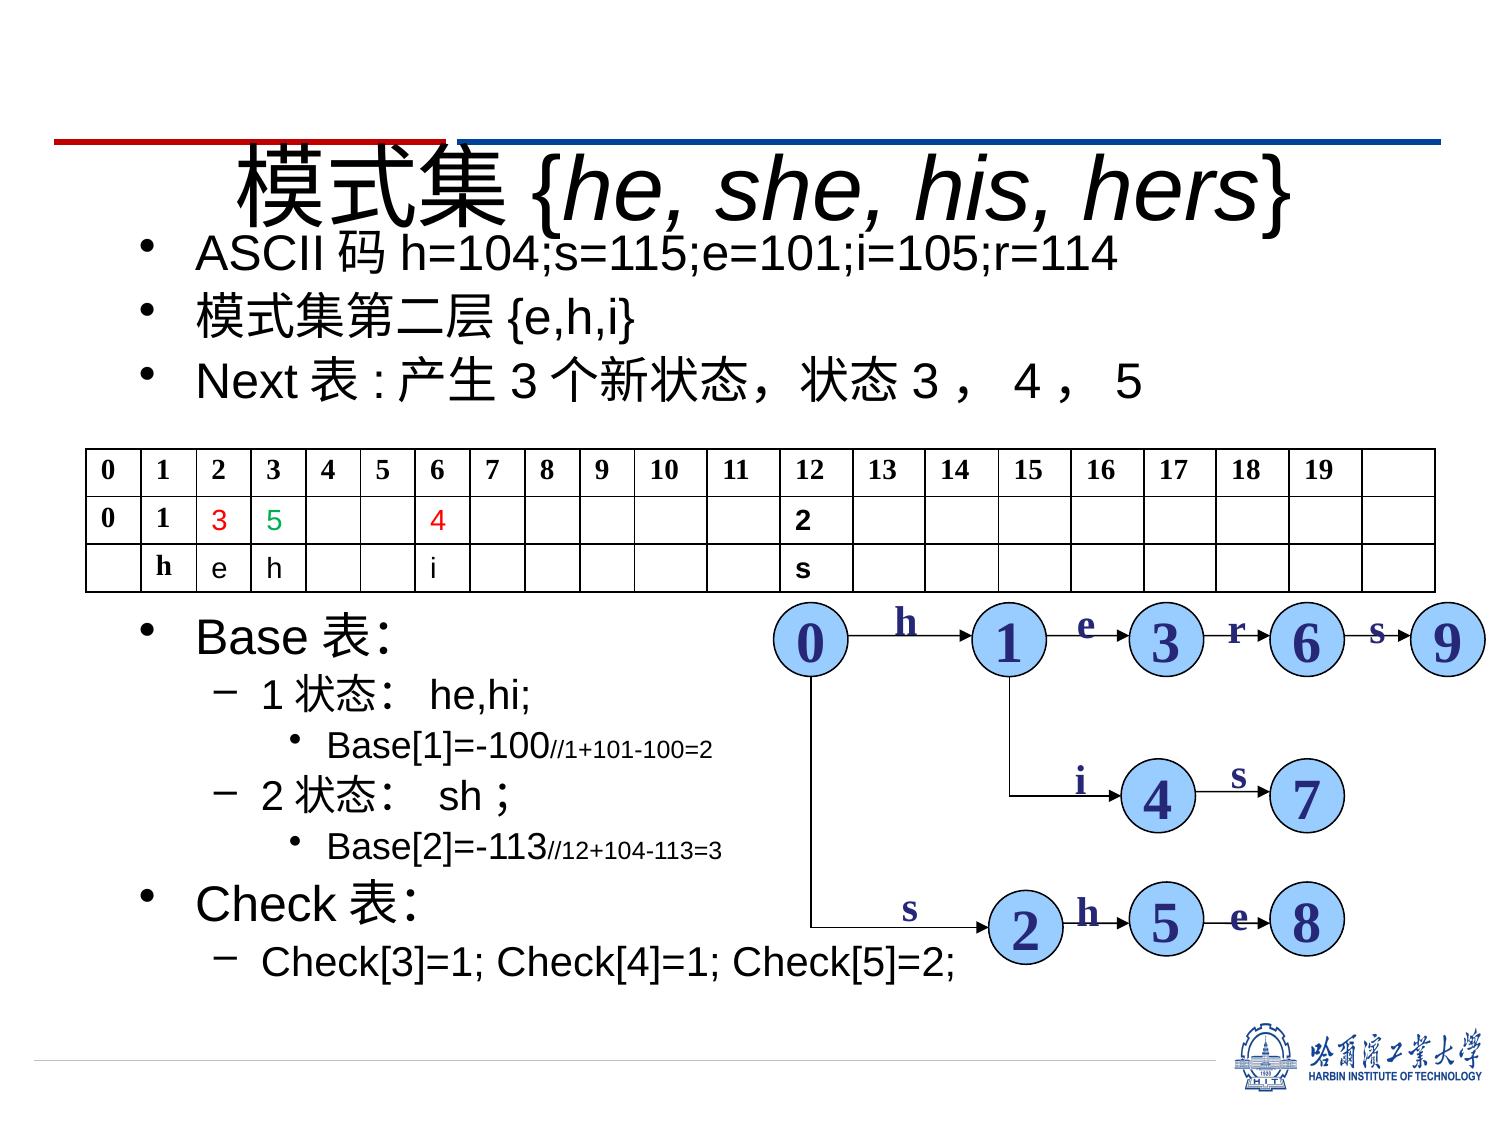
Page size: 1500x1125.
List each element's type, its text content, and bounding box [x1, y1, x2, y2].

table_cell [1290, 497, 1361, 543]
table_header 12 [781, 450, 852, 496]
table_header 10 [635, 450, 706, 496]
table_cell [1217, 497, 1288, 543]
table_cell h [252, 545, 305, 591]
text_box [773, 586, 1486, 965]
picture [1204, 1023, 1482, 1094]
table_cell [635, 497, 706, 543]
table_header 5 [361, 450, 414, 496]
table_header 4 [307, 450, 360, 496]
table_header 14 [926, 450, 998, 496]
table_header 7 [471, 450, 524, 496]
text_box 模式集{he, she, his, hers} [88, 125, 1439, 243]
table_cell [854, 545, 924, 586]
table_cell [87, 545, 140, 591]
table_cell 2 [781, 497, 852, 543]
table_cell [999, 497, 1070, 543]
table_cell [471, 497, 524, 543]
table_cell e [197, 545, 250, 591]
table_cell [526, 545, 579, 591]
text_box ASCII码h=104;s=115;e=101;i=105;r=114 模式集第二层{e,h,i} Next表:产生3个新状态，状态3，4，5 Base表： 1状态：he,hi; Base[1]=-100//1+101-100=2 2状态： sh； Base[2]=-113//12+104-113=3 Check表： Check[3]=1; Check[4]=1; Check[5]=2; [123, 593, 1424, 1083]
table_cell [526, 497, 579, 543]
table_cell [1290, 545, 1361, 586]
table_cell 5 [252, 497, 305, 543]
table_header 16 [1072, 450, 1143, 496]
table_cell [361, 497, 414, 543]
table_cell [854, 497, 924, 543]
text_box ASCII码h=104;s=115;e=101;i=105;r=114 模式集第二层{e,h,i} Next表:产生3个新状态，状态3，4，5 Base表： 1状态：he,hi; Base[1]=-100//1+101-100=2 2状态： sh； Base[2]=-113//12+104-113=3 Check表： Check[3]=1; Check[4]=1; Check[5]=2; [123, 243, 1424, 448]
table_header 15 [999, 450, 1070, 496]
table_cell [999, 545, 1070, 586]
table_cell [1363, 497, 1434, 543]
table_cell [307, 497, 360, 543]
table_header 18 [1217, 450, 1288, 496]
table_cell [1072, 497, 1143, 543]
table_cell [1217, 545, 1288, 586]
table_header 3 [252, 450, 305, 496]
table_cell [581, 497, 634, 543]
table_cell [926, 545, 998, 586]
table_cell [635, 545, 706, 591]
table_cell 3 [197, 497, 250, 543]
table_header 13 [854, 450, 924, 496]
table_cell i [416, 545, 469, 591]
table_cell [926, 497, 998, 543]
table_cell [1363, 545, 1434, 586]
table_header 19 [1290, 450, 1361, 496]
table_cell 4 [416, 497, 469, 543]
table_header 11 [708, 450, 779, 496]
table_cell [581, 545, 634, 591]
table_header 9 [581, 450, 634, 496]
table_cell [1072, 545, 1143, 586]
table_header [1363, 450, 1434, 496]
table_header 1 [142, 450, 196, 496]
table_header 2 [197, 450, 250, 496]
table_cell [708, 497, 779, 543]
table_header 6 [416, 450, 469, 496]
table_header 17 [1145, 450, 1215, 496]
table_header 0 [87, 450, 140, 496]
table_cell [361, 545, 414, 591]
table_cell [708, 545, 779, 591]
table_cell h [142, 545, 196, 591]
table_cell [471, 545, 524, 591]
table_cell 0 [87, 497, 140, 543]
table_cell [1145, 545, 1215, 586]
table_cell [307, 545, 360, 591]
table_cell [1145, 497, 1215, 543]
table_cell s [781, 545, 852, 586]
table_cell 1 [142, 497, 196, 543]
table_header 8 [526, 450, 579, 496]
